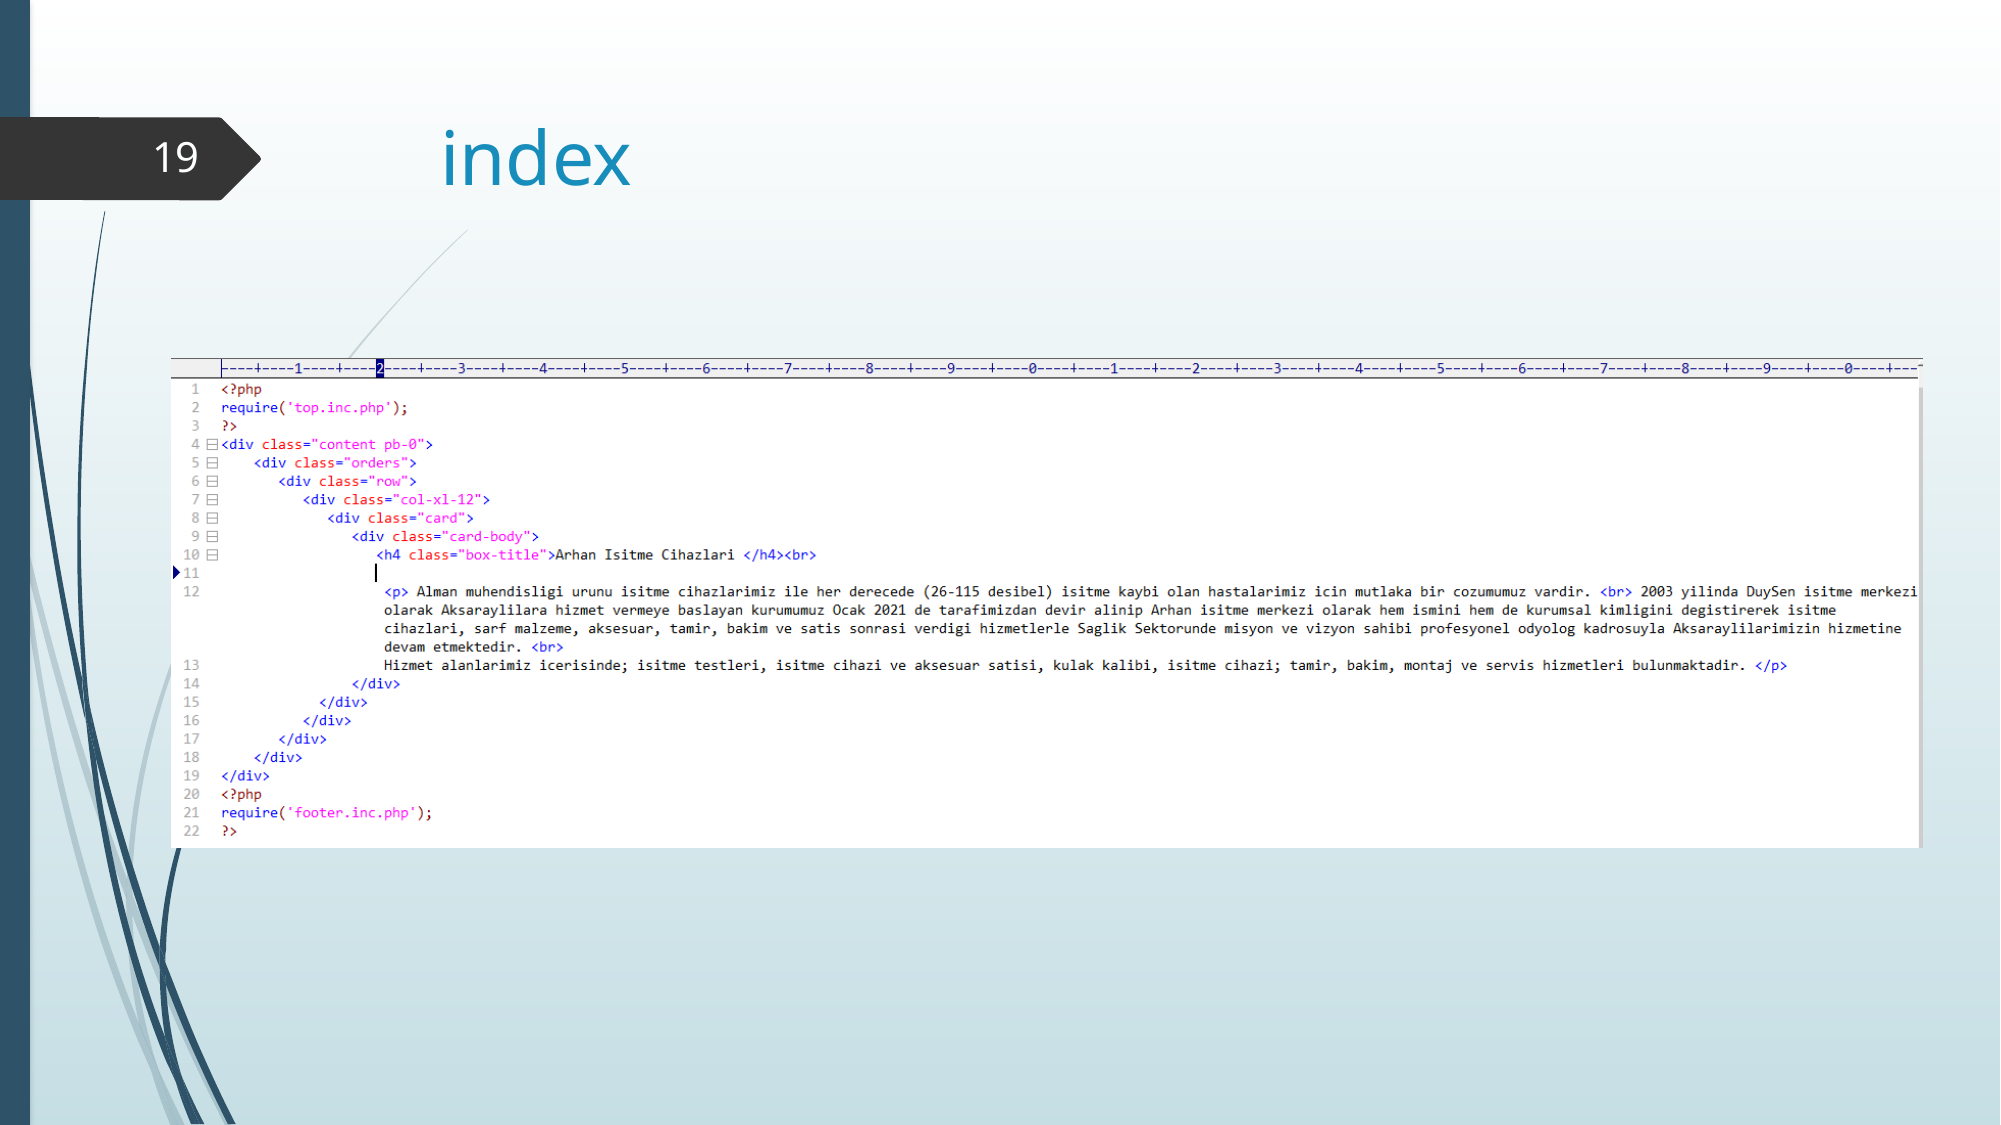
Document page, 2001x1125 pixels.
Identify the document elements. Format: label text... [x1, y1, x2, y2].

picture [171, 358, 1923, 848]
title index [425, 102, 1888, 313]
slide_number 19 [87, 129, 216, 190]
